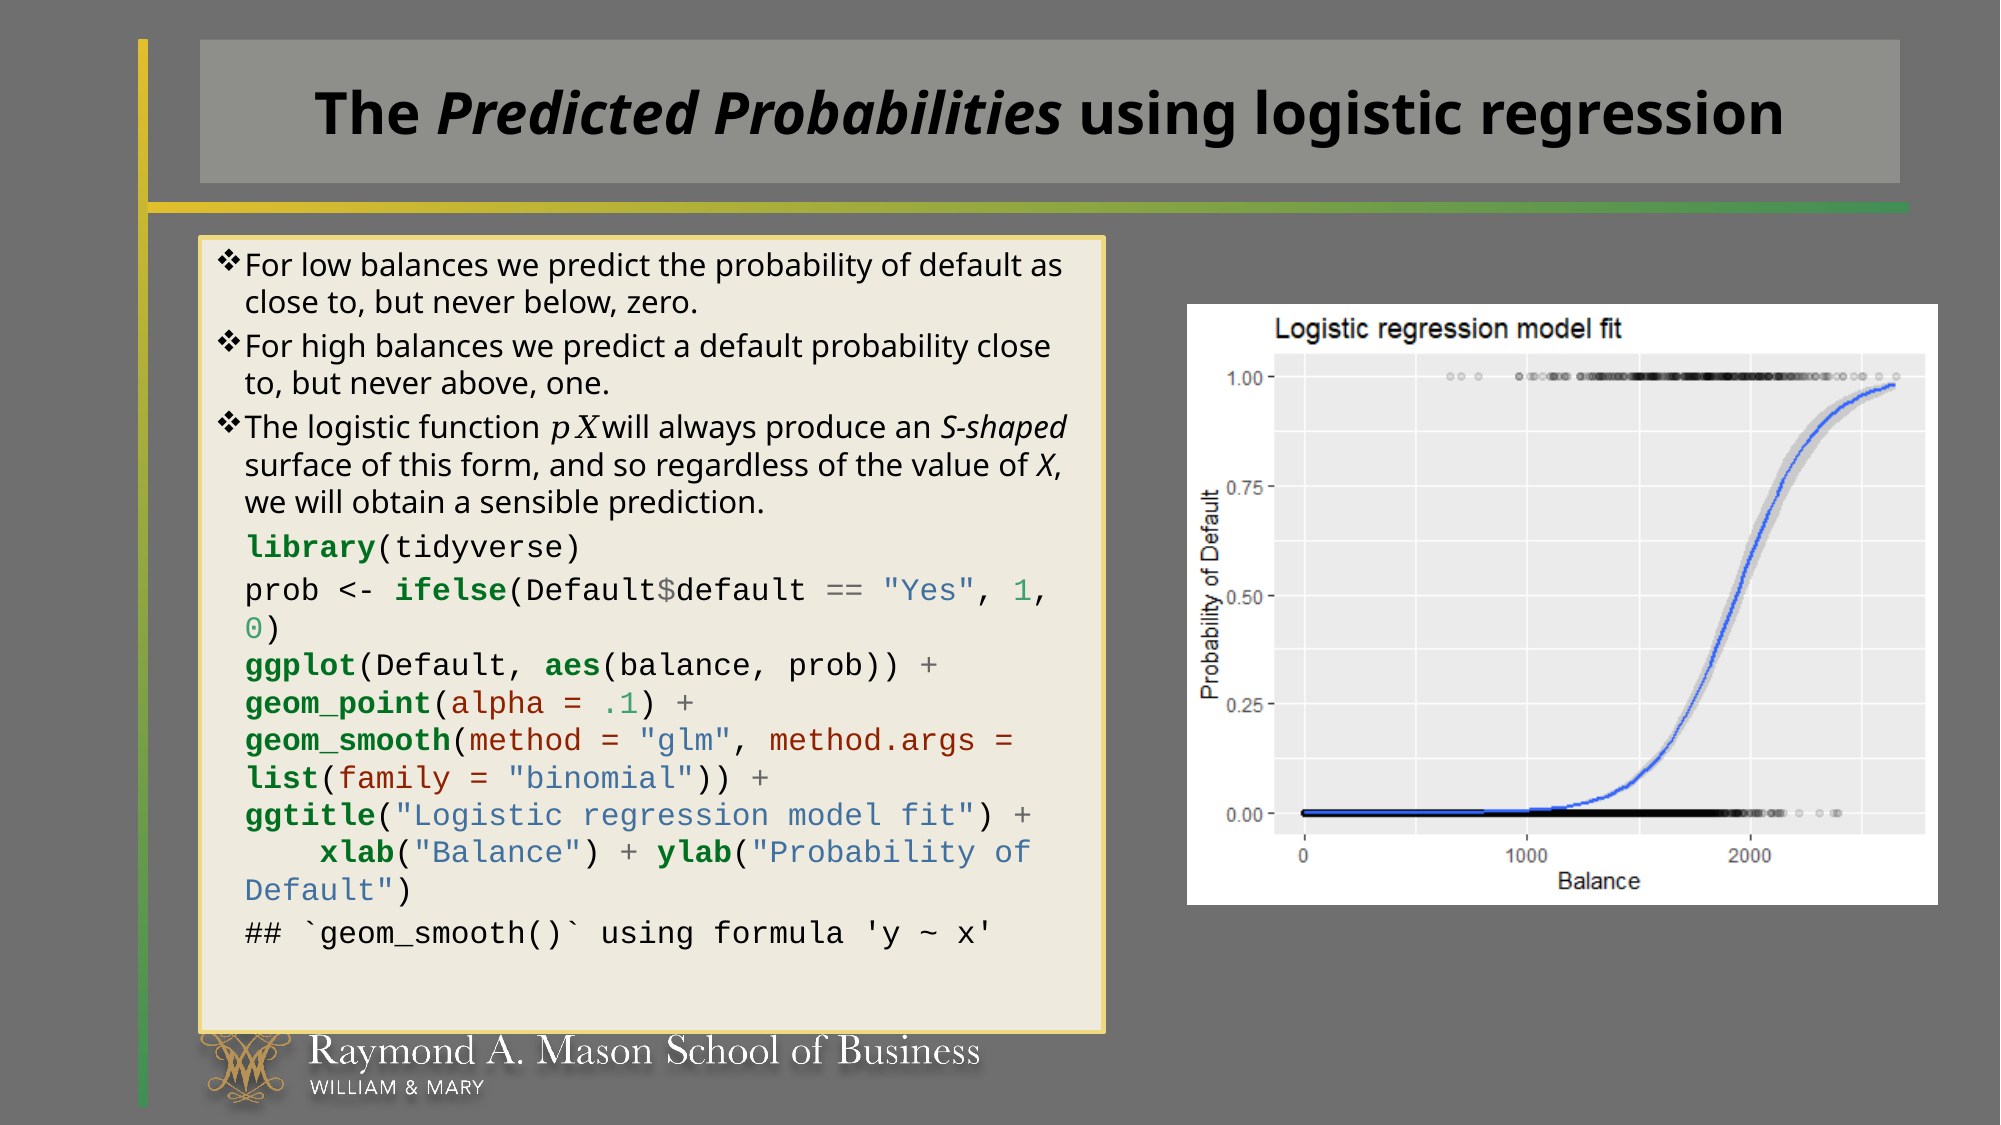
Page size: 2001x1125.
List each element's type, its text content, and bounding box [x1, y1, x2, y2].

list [1187, 304, 1938, 905]
title The Predicted Probabilities using logistic regression [200, 39, 1900, 184]
picture [200, 1034, 979, 1103]
list For low balances we predict the probability of default as close to, but never below, zero. For high balances we predict a default probability close to, but never above, one. The logistic function 𝑝𝑋will always produce an S-shaped surface of this form, and so regardless of the value of X, we will obtain a sensible prediction. library(tidyverse) prob <- ifelse(Default$default == "Yes", 1, 0) ggplot(Default, aes(balance, prob)) + geom_point(alpha = .1) + geom_smooth(method = "glm", method.args = list(family = "binomial")) + ggtitle("Logistic regression model fit") + xlab("Balance") + ylab("Probability of Default") ## `geom_smooth()` using formula 'y ~ x' [198, 235, 1106, 1034]
